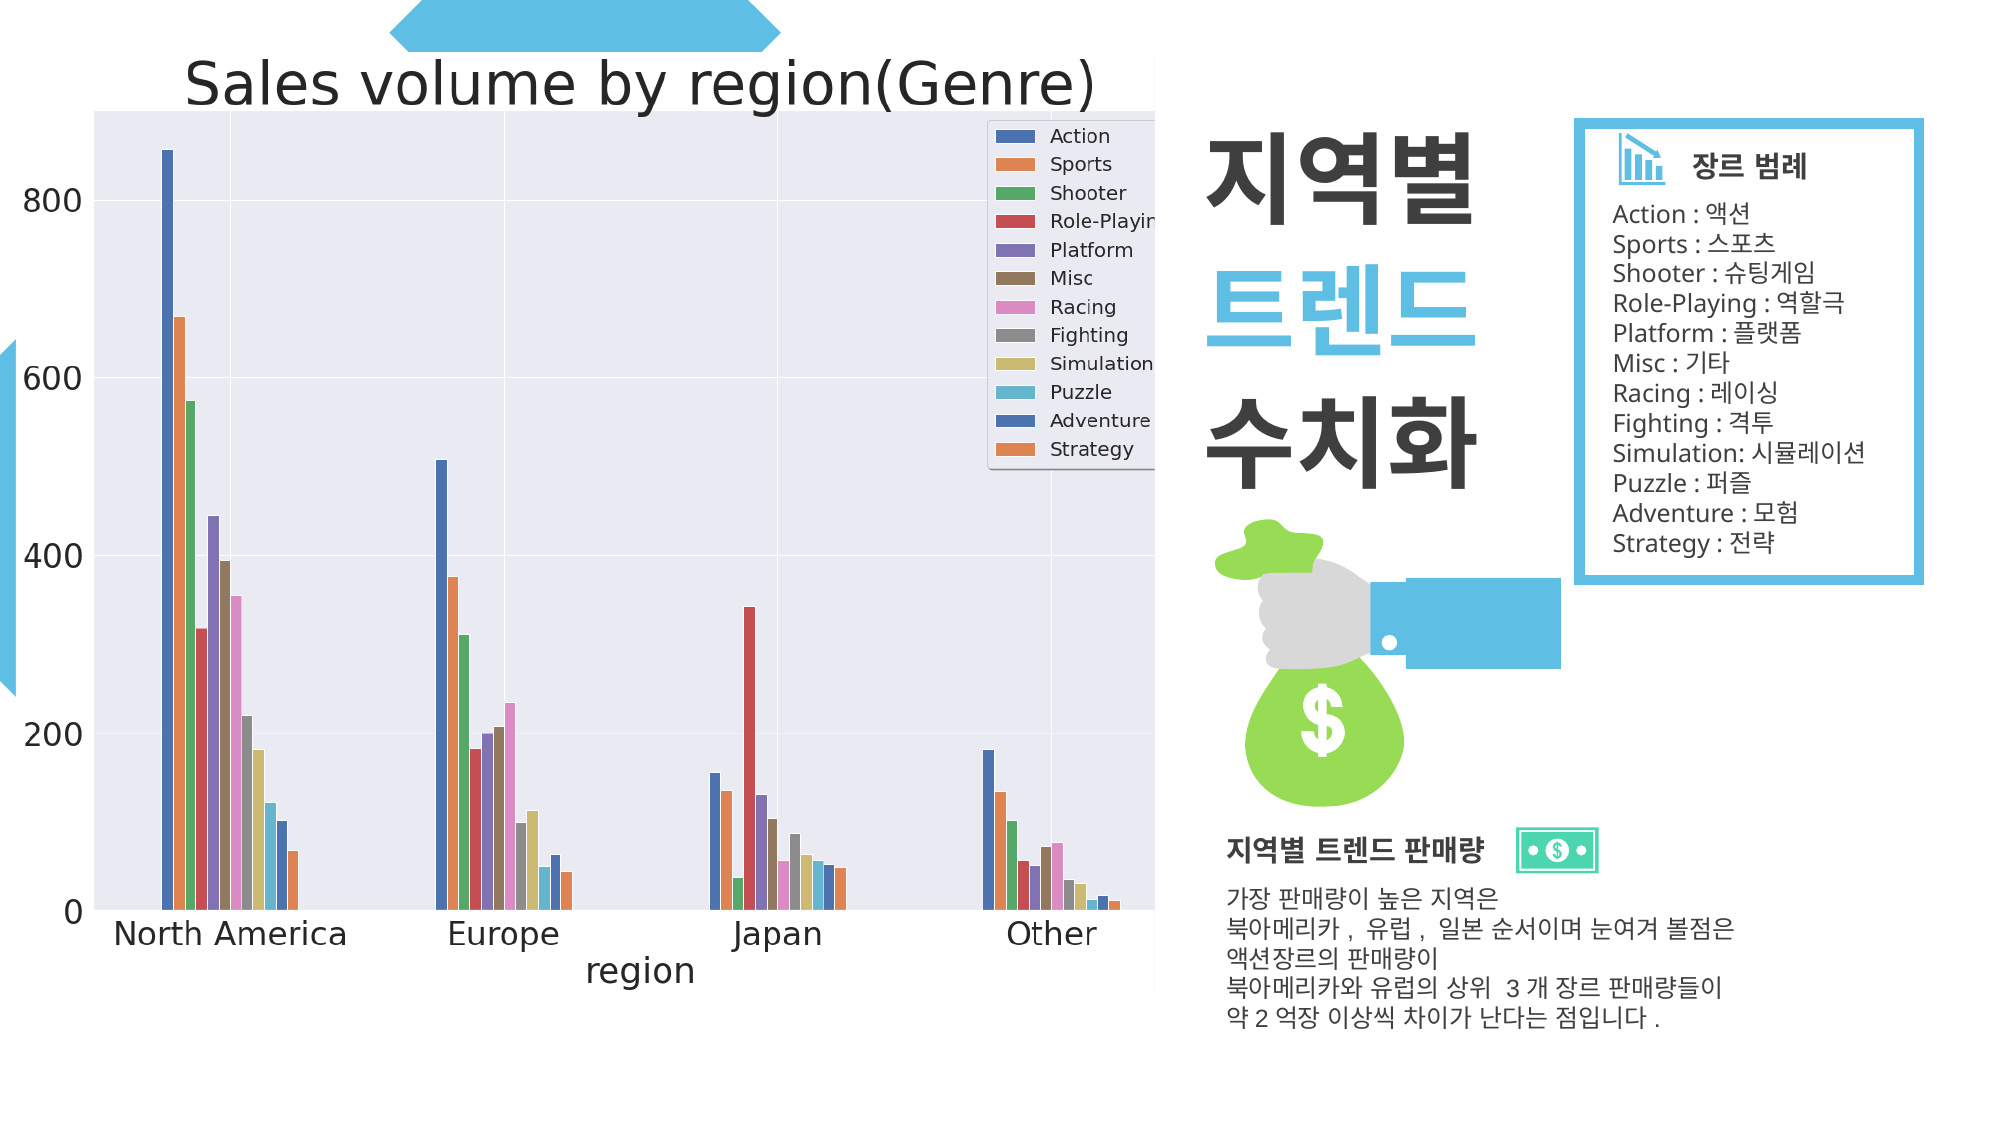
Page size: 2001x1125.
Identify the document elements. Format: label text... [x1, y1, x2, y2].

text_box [1579, 123, 1920, 581]
text_box 지역별 트렌드 수치화 [1188, 109, 1727, 496]
picture [15, 52, 1155, 997]
text_box [389, 0, 781, 50]
text_box 가장 판매량이 높은 지역은 북아메리카, 유럽, 일본 순서이며 눈여겨 볼점은 액션장르의 판매량이 북아메리카와 유럽의 상위 3개 장르 판매량들이 약2억장 이상씩 차이가 난다는 점입니다. [1211, 876, 1863, 1041]
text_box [1210, 501, 1562, 846]
text_box [0, 345, 10, 691]
text_box [1516, 827, 1599, 874]
text_box 지역별 트렌드 판매량 [1211, 825, 1863, 876]
